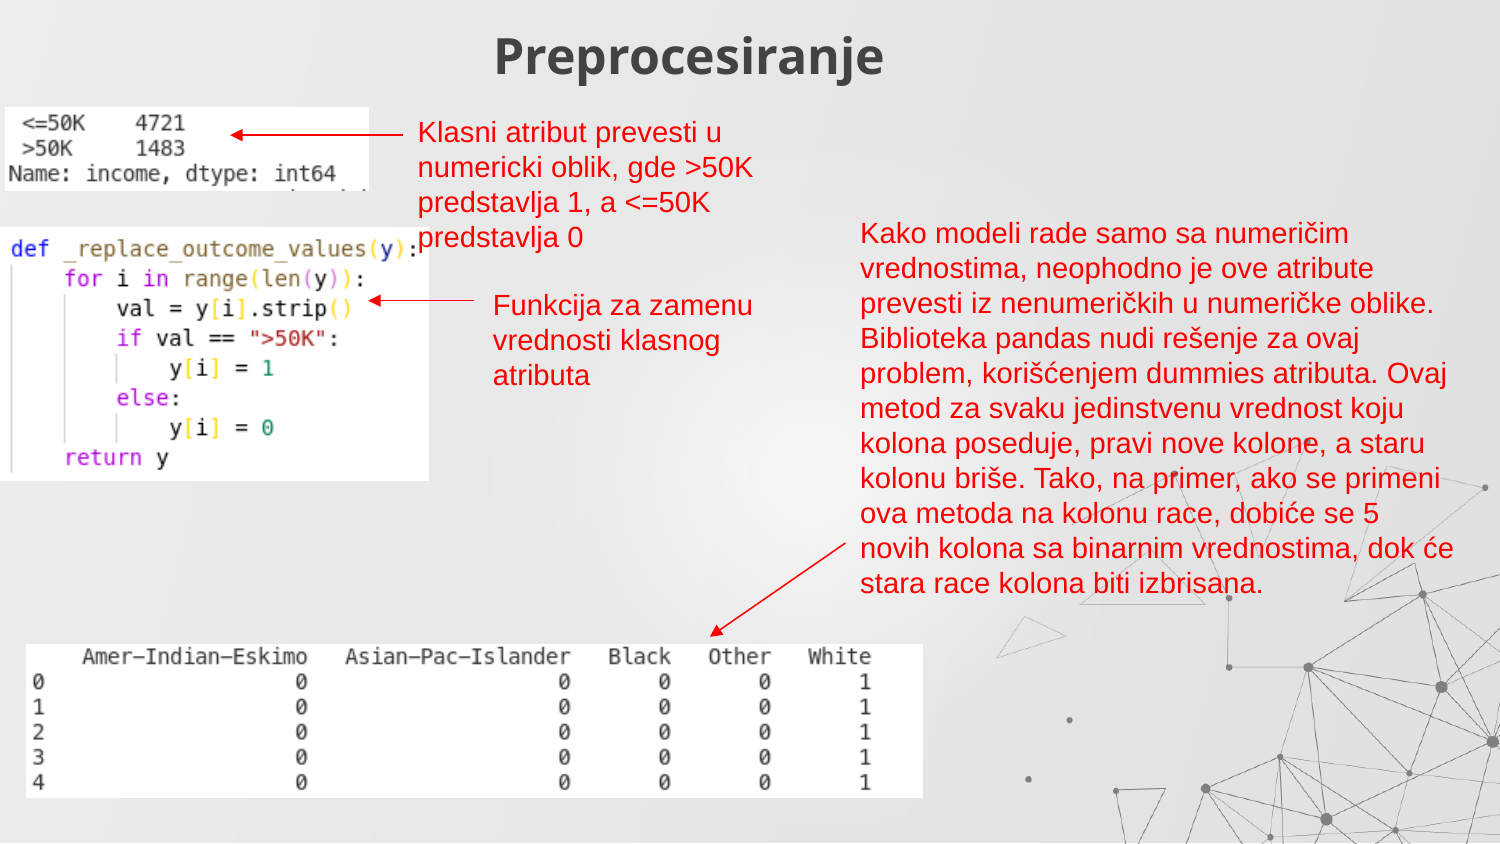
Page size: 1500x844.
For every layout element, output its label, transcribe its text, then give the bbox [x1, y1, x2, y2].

picture [0, 0, 1500, 844]
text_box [709, 542, 846, 637]
title Preprocesiranje [197, 9, 1182, 110]
text_box Kako modeli rade samo sa numeričim vrednostima, neophodno je ove atribute prevesti iz nenumeričkih u numeričke oblike. Biblioteka pandas nudi rešenje za ovaj problem, korišćenjem dummies atributa. Ovaj metod za svaku jedinstvenu vrednost koju kolona poseduje, pravi nove kolone, a staru kolonu briše. Tako, na primer, ako se primeni ova metoda na kolonu race, dobiće se 5 novih kolona sa binarnim vrednostima, dok će stara race kolona biti izbrisana. [845, 206, 1470, 607]
text_box Klasni atribut prevesti u numericki oblik, gde >50K predstavlja 1, a <=50K predstavlja 0 [402, 106, 869, 261]
text_box Funkcija za zamenu vrednosti klasnog atributa [478, 278, 797, 399]
